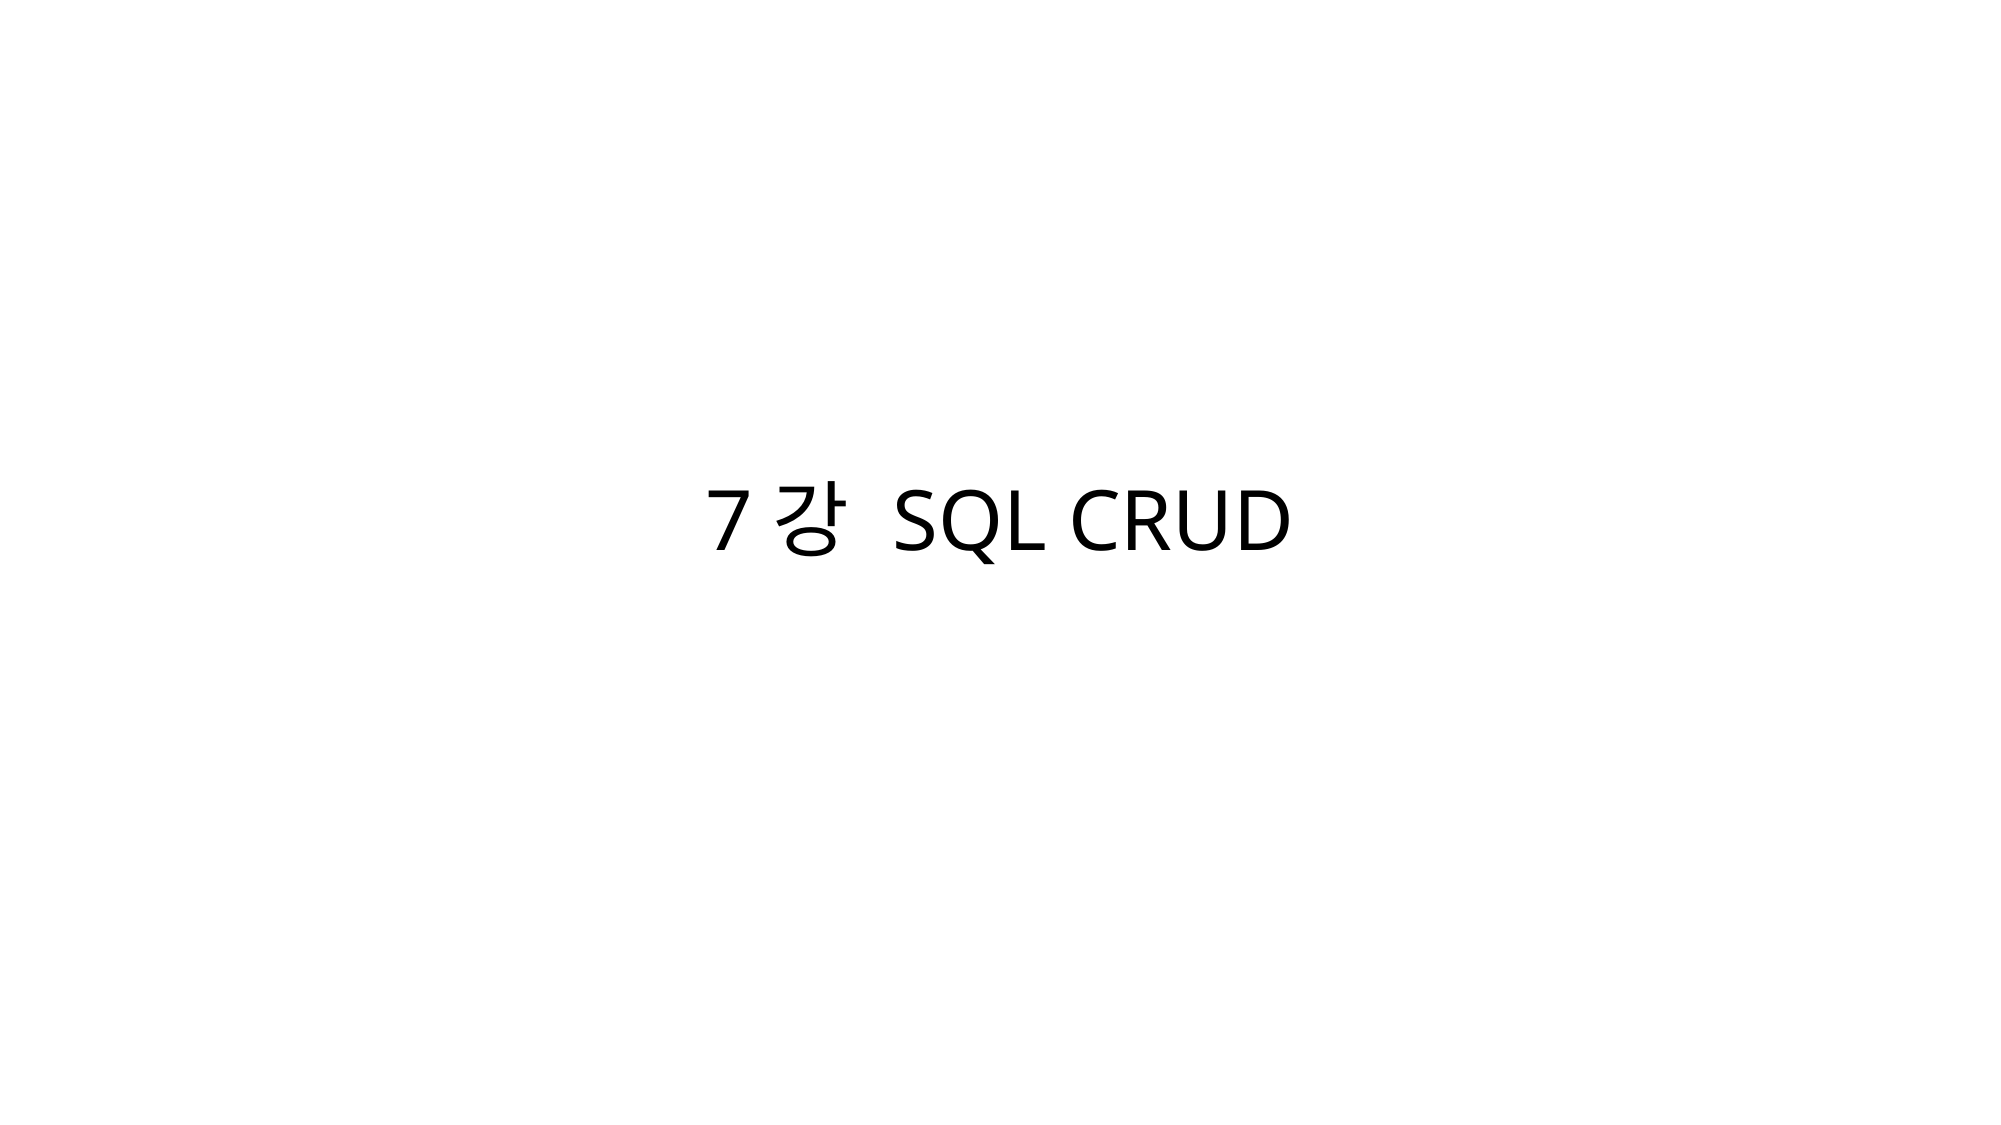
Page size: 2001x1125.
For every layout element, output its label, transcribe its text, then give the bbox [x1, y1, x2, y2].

title 7강 SQL CRUD [249, 184, 1750, 576]
